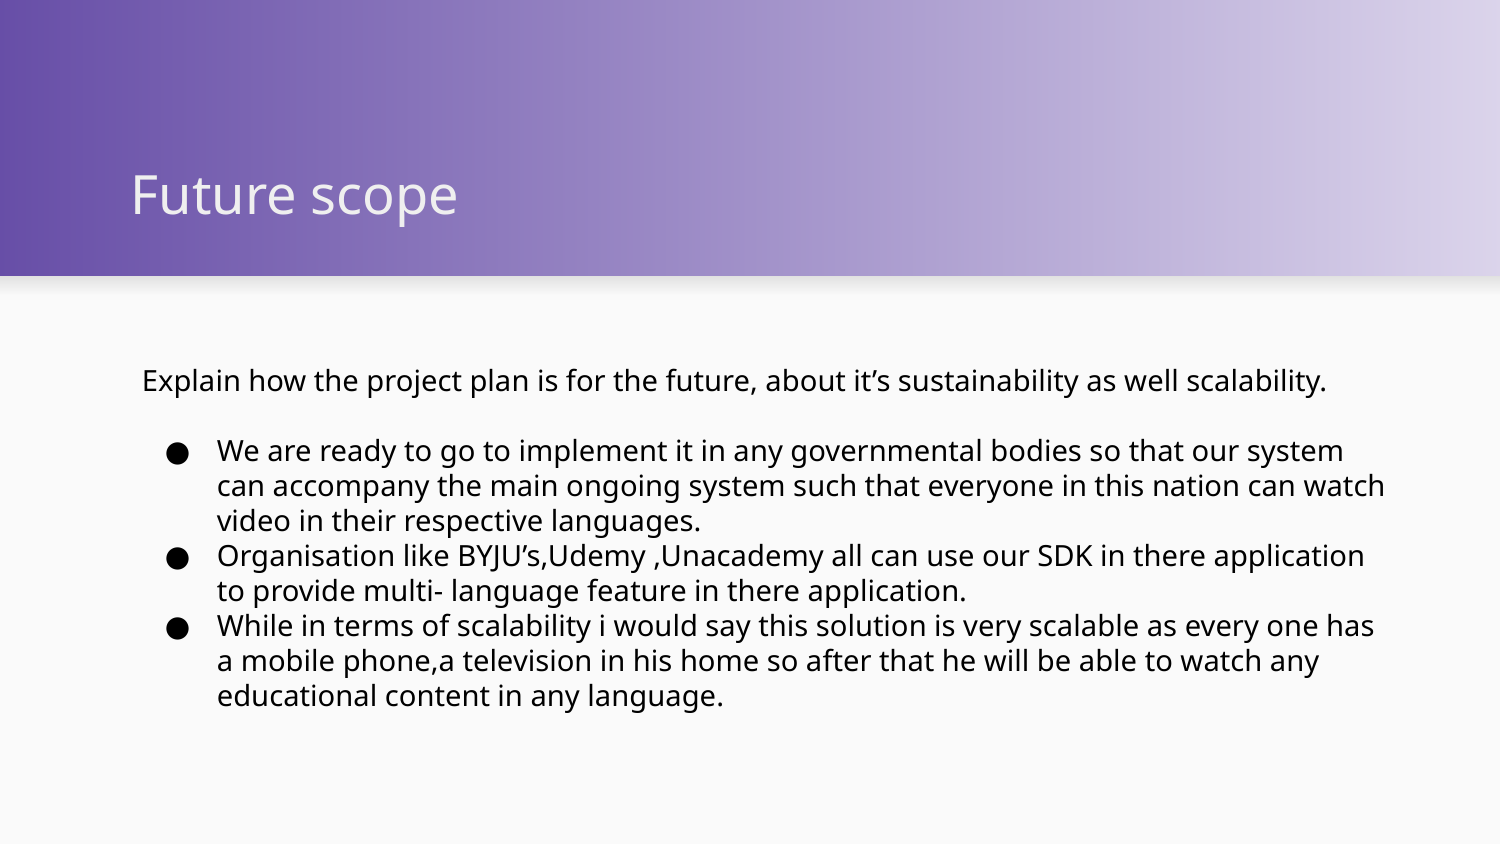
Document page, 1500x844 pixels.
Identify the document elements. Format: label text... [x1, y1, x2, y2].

text_box Explain how the project plan is for the future, about it’s sustainability as well scalability. We are ready to go to implement it in any governmental bodies so that our system can accompany the main ongoing system such that everyone in this nation can watch video in their respective languages. Organisation like BYJU’s,Udemy ,Unacademy all can use our SDK in there application to provide multi- language feature in there application. While in terms of scalability i would say this solution is very scalable as every one has a mobile phone,a television in his home so after that he will be able to watch any educational content in any language. [126, 347, 1406, 765]
title Future scope [115, 90, 1271, 241]
